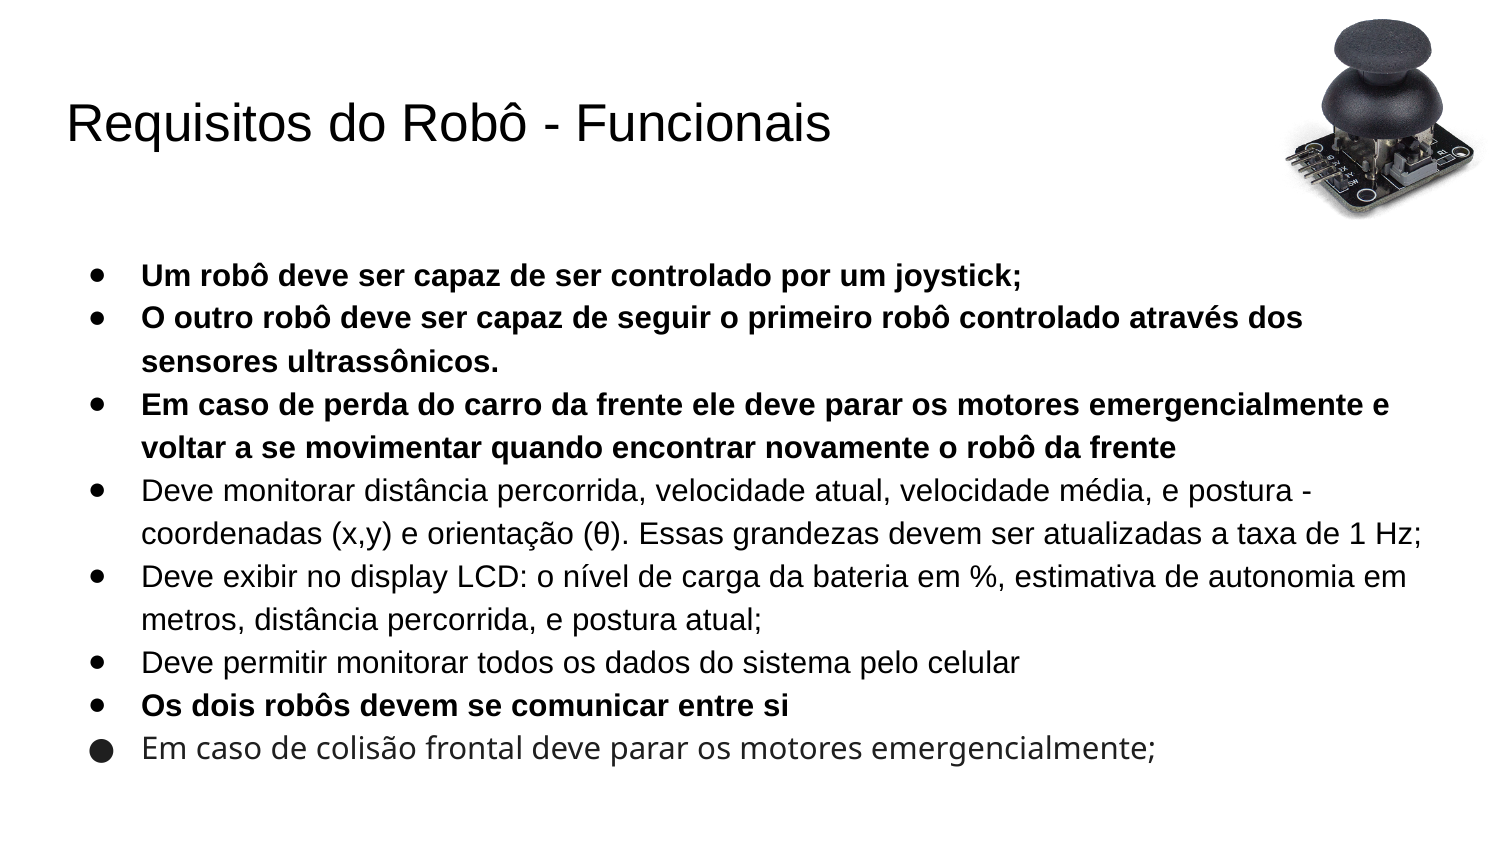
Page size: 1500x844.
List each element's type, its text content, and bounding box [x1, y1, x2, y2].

picture [1263, 0, 1500, 235]
title Requisitos do Robô - Funcionais [51, 72, 1258, 167]
list Um robô deve ser capaz de ser controlado por um joystick; O outro robô deve ser capaz de seguir o primeiro robô controlado através dos sensores ultrassônicos. Em caso de perda do carro da frente ele deve parar os motores emergencialmente e voltar a se movimentar quando encontrar novamente o robô da frente Deve monitorar distância percorrida, velocidade atual, velocidade média, e postura - coordenadas (x,y) e orientação (θ). Essas grandezas devem ser atualizadas a taxa de 1 Hz; Deve exibir no display LCD: o nível de carga da bateria em %, estimativa de autonomia em metros, distância percorrida, e postura atual; Deve permitir monitorar todos os dados do sistema pelo celular Os dois robôs devem se comunicar entre si Em caso de colisão frontal deve parar os motores emergencialmente; [51, 234, 1449, 795]
